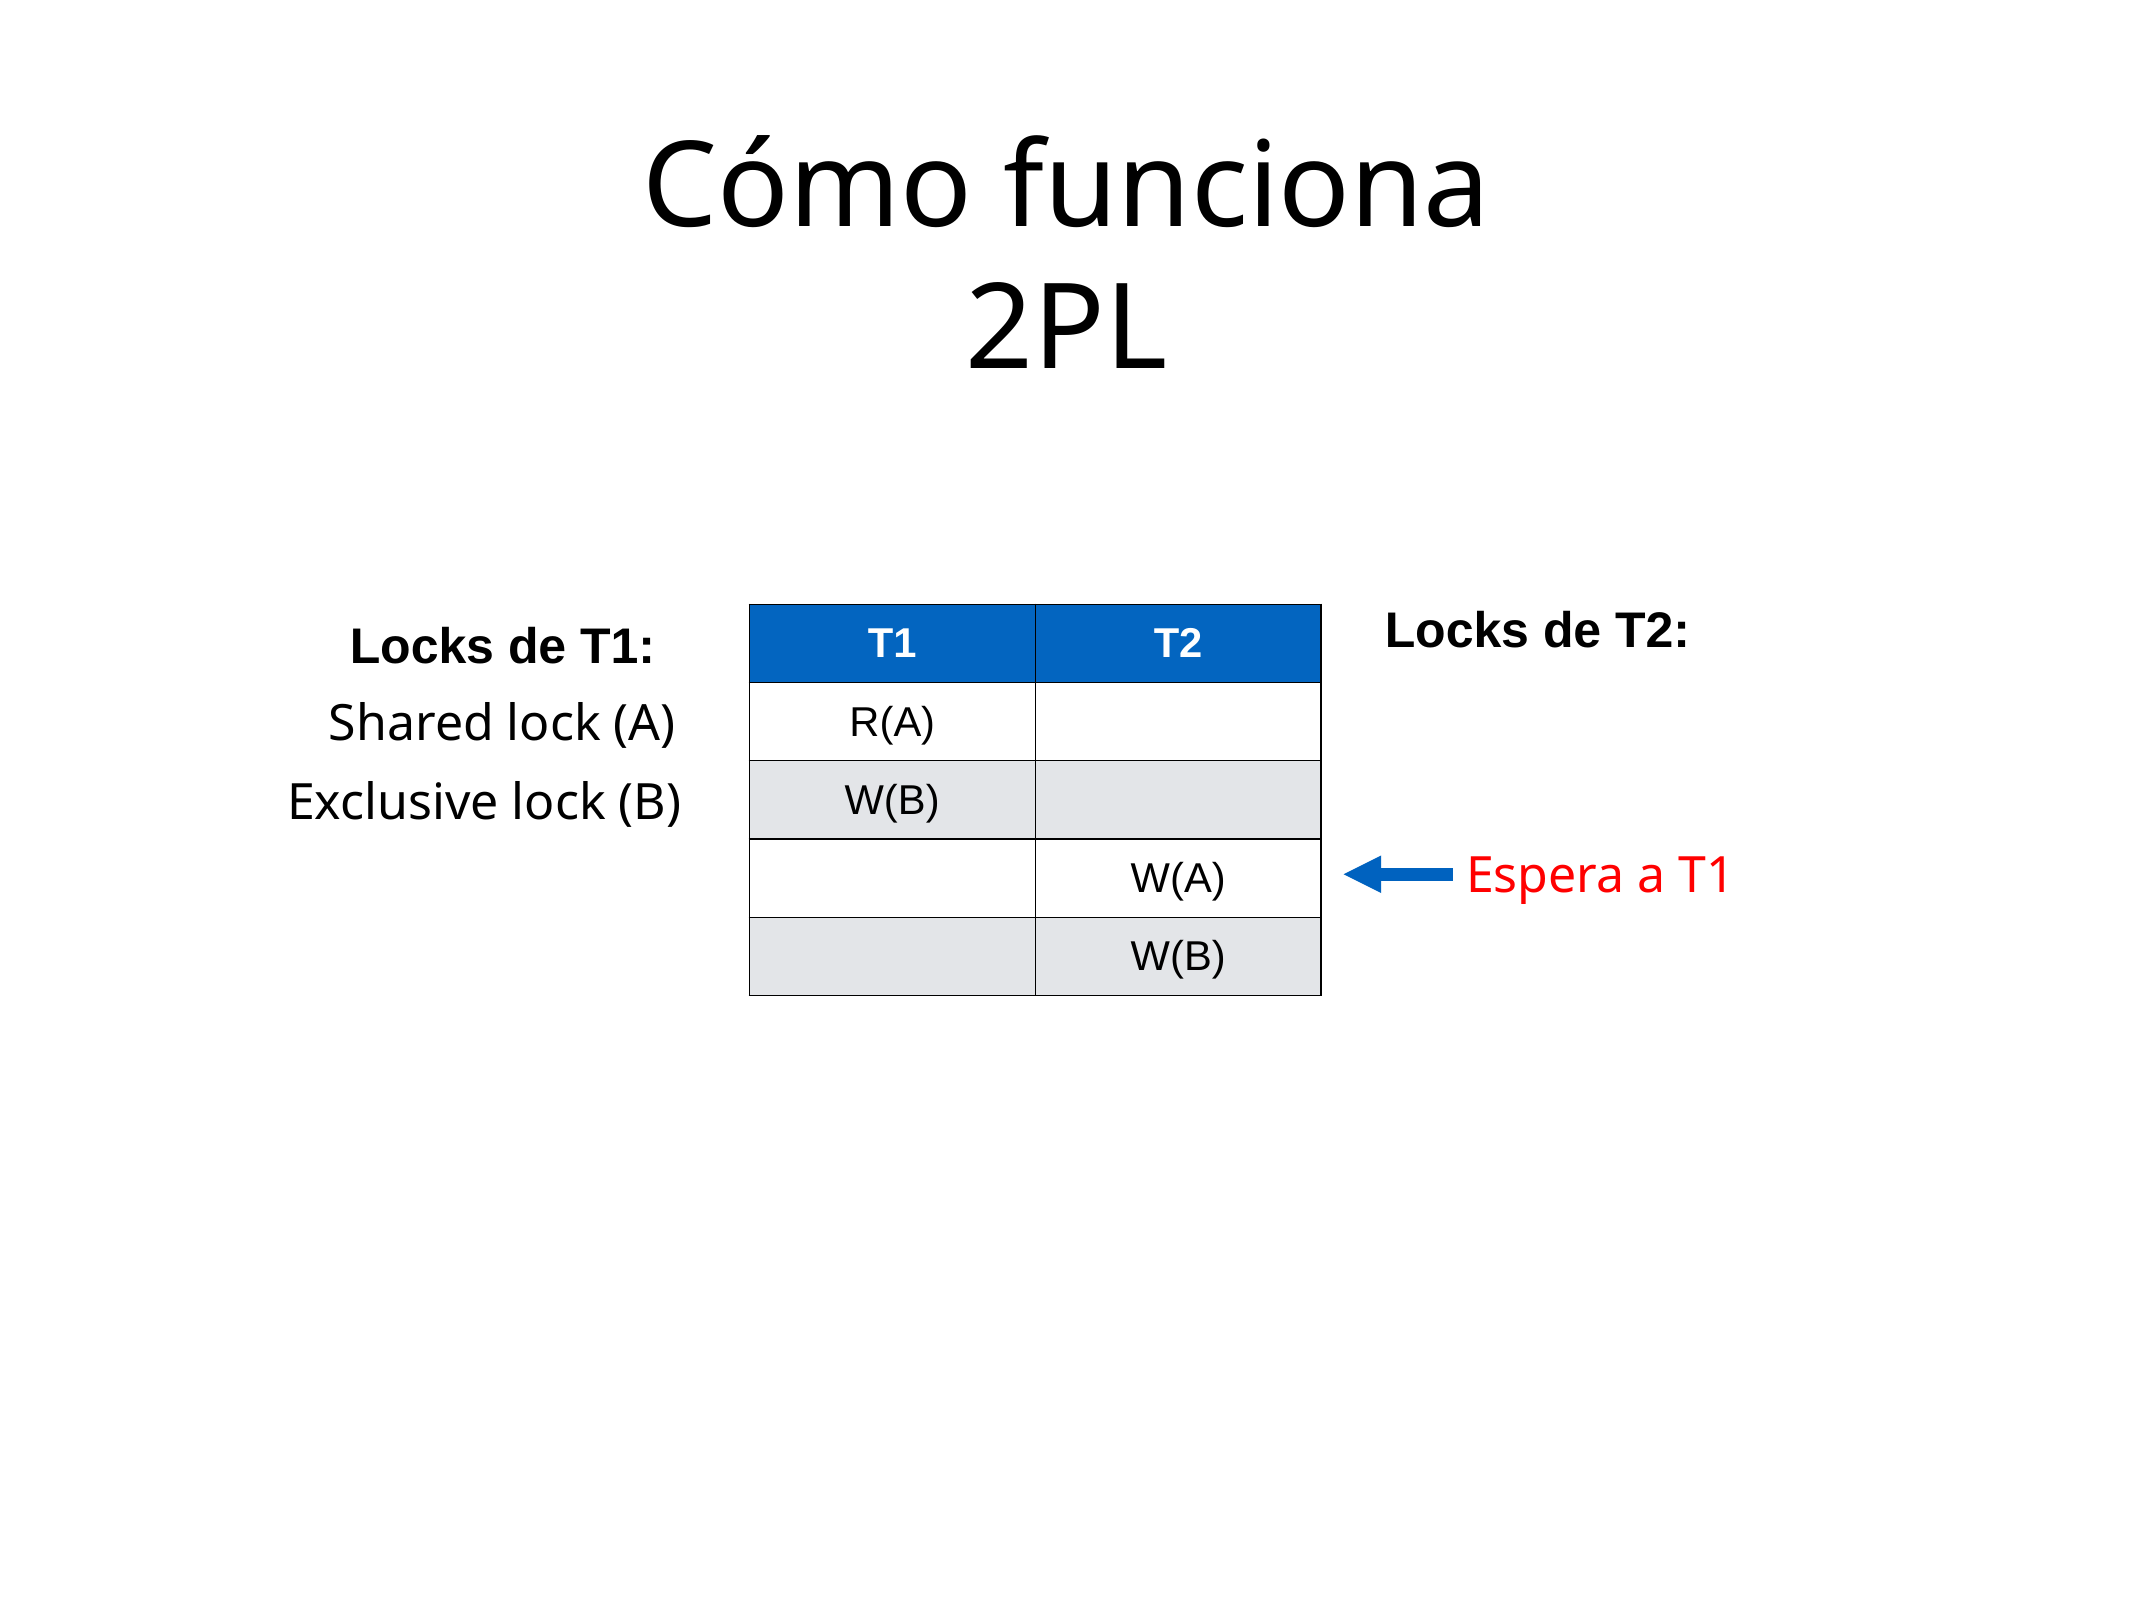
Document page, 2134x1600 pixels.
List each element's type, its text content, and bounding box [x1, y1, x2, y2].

table_header T1 [750, 605, 1035, 682]
table_cell [1036, 761, 1320, 838]
text_box Cómo funciona 2PL [525, 99, 1609, 401]
text_box Locks de T1: [308, 604, 697, 682]
text_box Espera a T1 [1435, 834, 1766, 912]
text_box Exclusive lock (B) [276, 761, 693, 839]
table_cell W(A) [1036, 840, 1320, 917]
table_cell [1036, 683, 1320, 760]
table_cell W(B) [1036, 918, 1320, 995]
table_cell [750, 840, 1035, 917]
text_box Locks de T2: [1343, 589, 1732, 666]
table_header T2 [1036, 605, 1320, 682]
table_cell W(B) [750, 761, 1035, 838]
table_cell R(A) [750, 683, 1035, 760]
text_box Shared lock (A) [308, 682, 697, 759]
table_cell [750, 918, 1035, 995]
